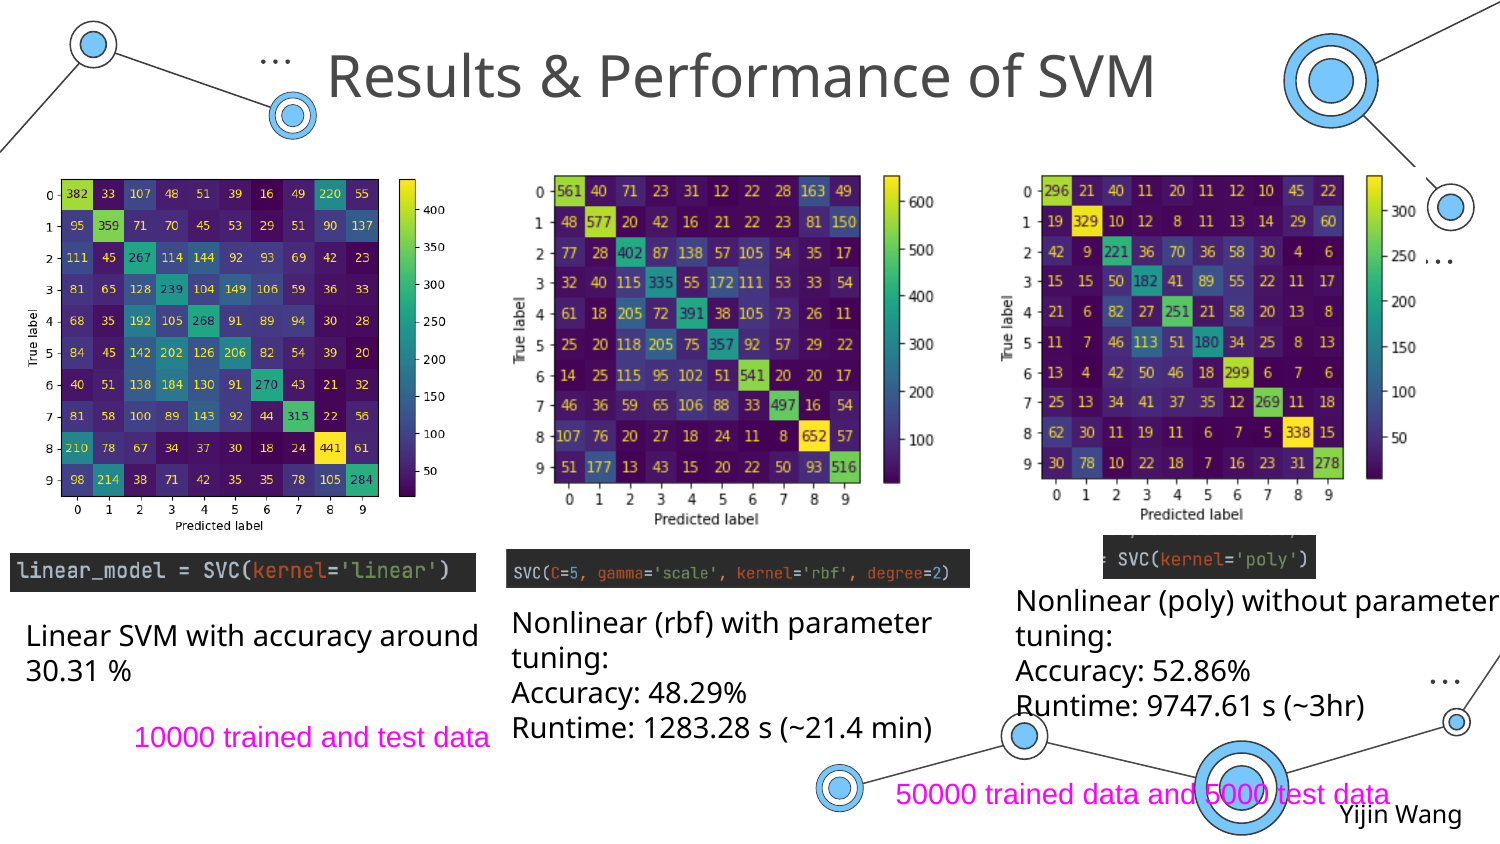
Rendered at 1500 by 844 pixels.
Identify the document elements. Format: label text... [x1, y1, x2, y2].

picture [505, 167, 944, 536]
text_box 10000 trained and test data [118, 703, 584, 769]
text_box Linear SVM with accuracy around 30.31 % [10, 602, 496, 703]
title Results & Performance of SVM [207, 24, 1293, 115]
picture [992, 167, 1426, 531]
picture [506, 549, 970, 589]
text_box Nonlinear (rbf) with parameter tuning: Accuracy: 48.29% Runtime: 1283.28 s (~21.4 min) [496, 589, 1051, 794]
picture [1102, 535, 1316, 580]
text_box Yijin Wang [1324, 783, 1488, 844]
text_box Nonlinear (poly) without parameter tuning: Accuracy: 52.86% Runtime: 9747.61 s (~3hr) [1000, 567, 1500, 737]
picture [10, 156, 476, 593]
text_box 50000 trained data and 5000 test data [880, 760, 1500, 826]
